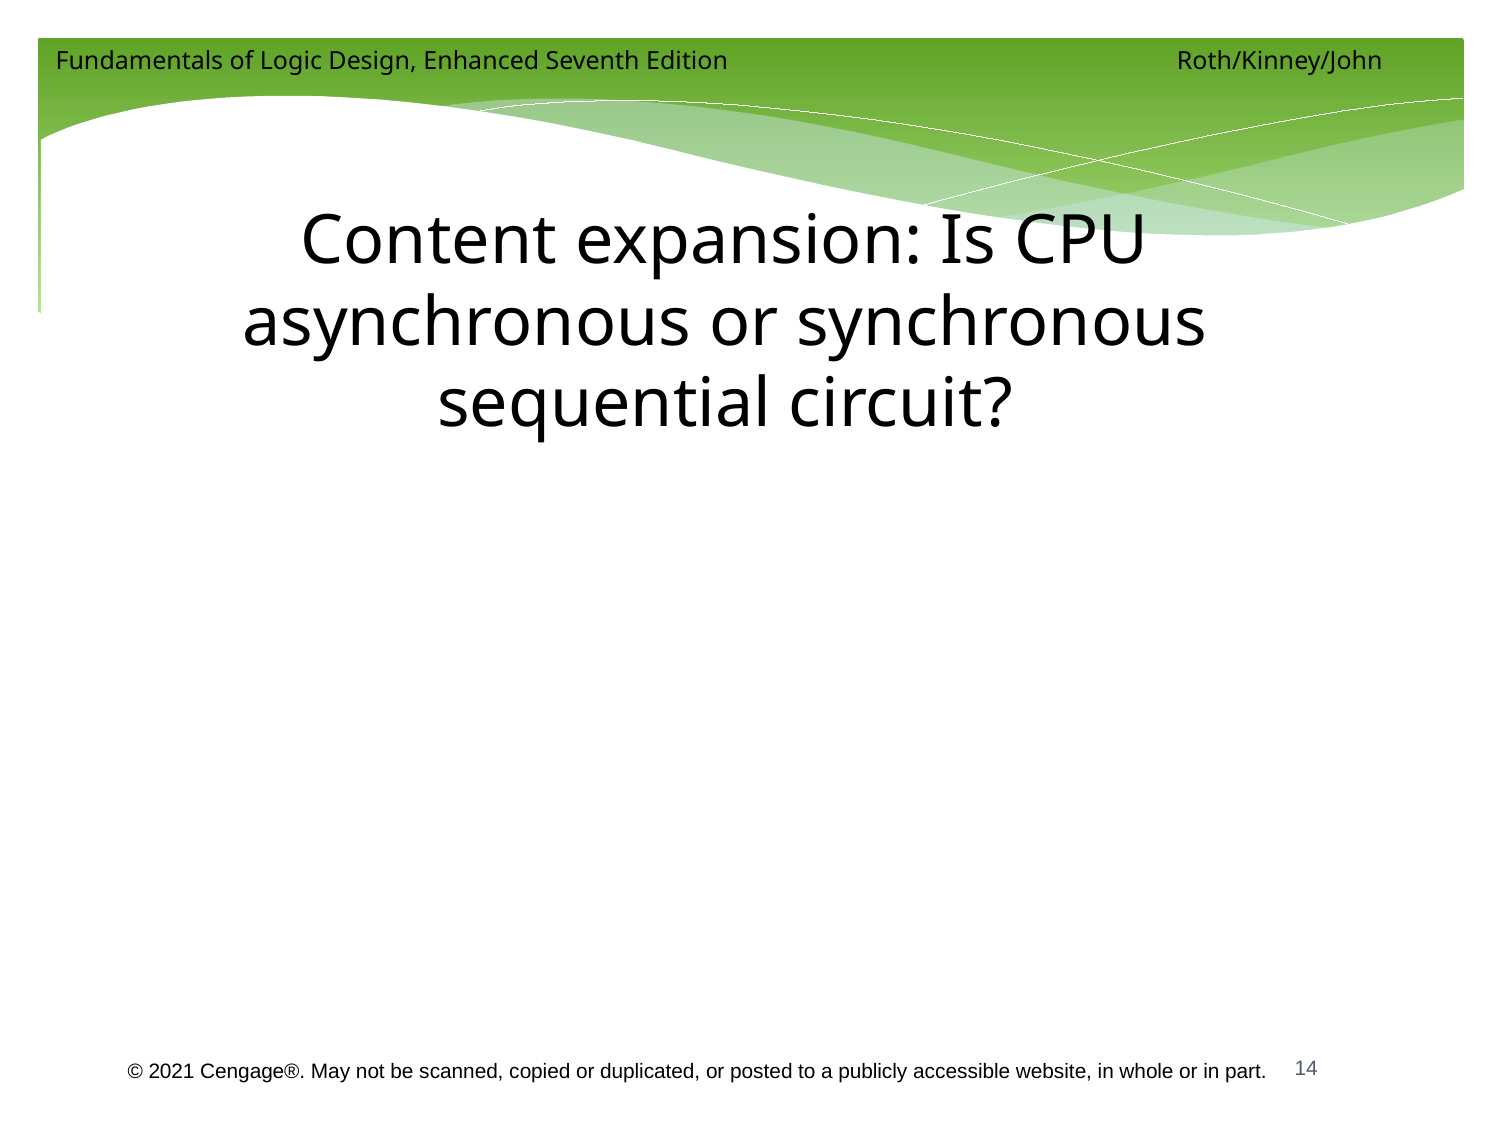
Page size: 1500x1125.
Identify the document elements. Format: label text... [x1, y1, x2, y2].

slide_number 14 [1210, 1036, 1402, 1097]
title Content expansion: Is CPU asynchronous or synchronous sequential circuit? [99, 187, 1350, 450]
